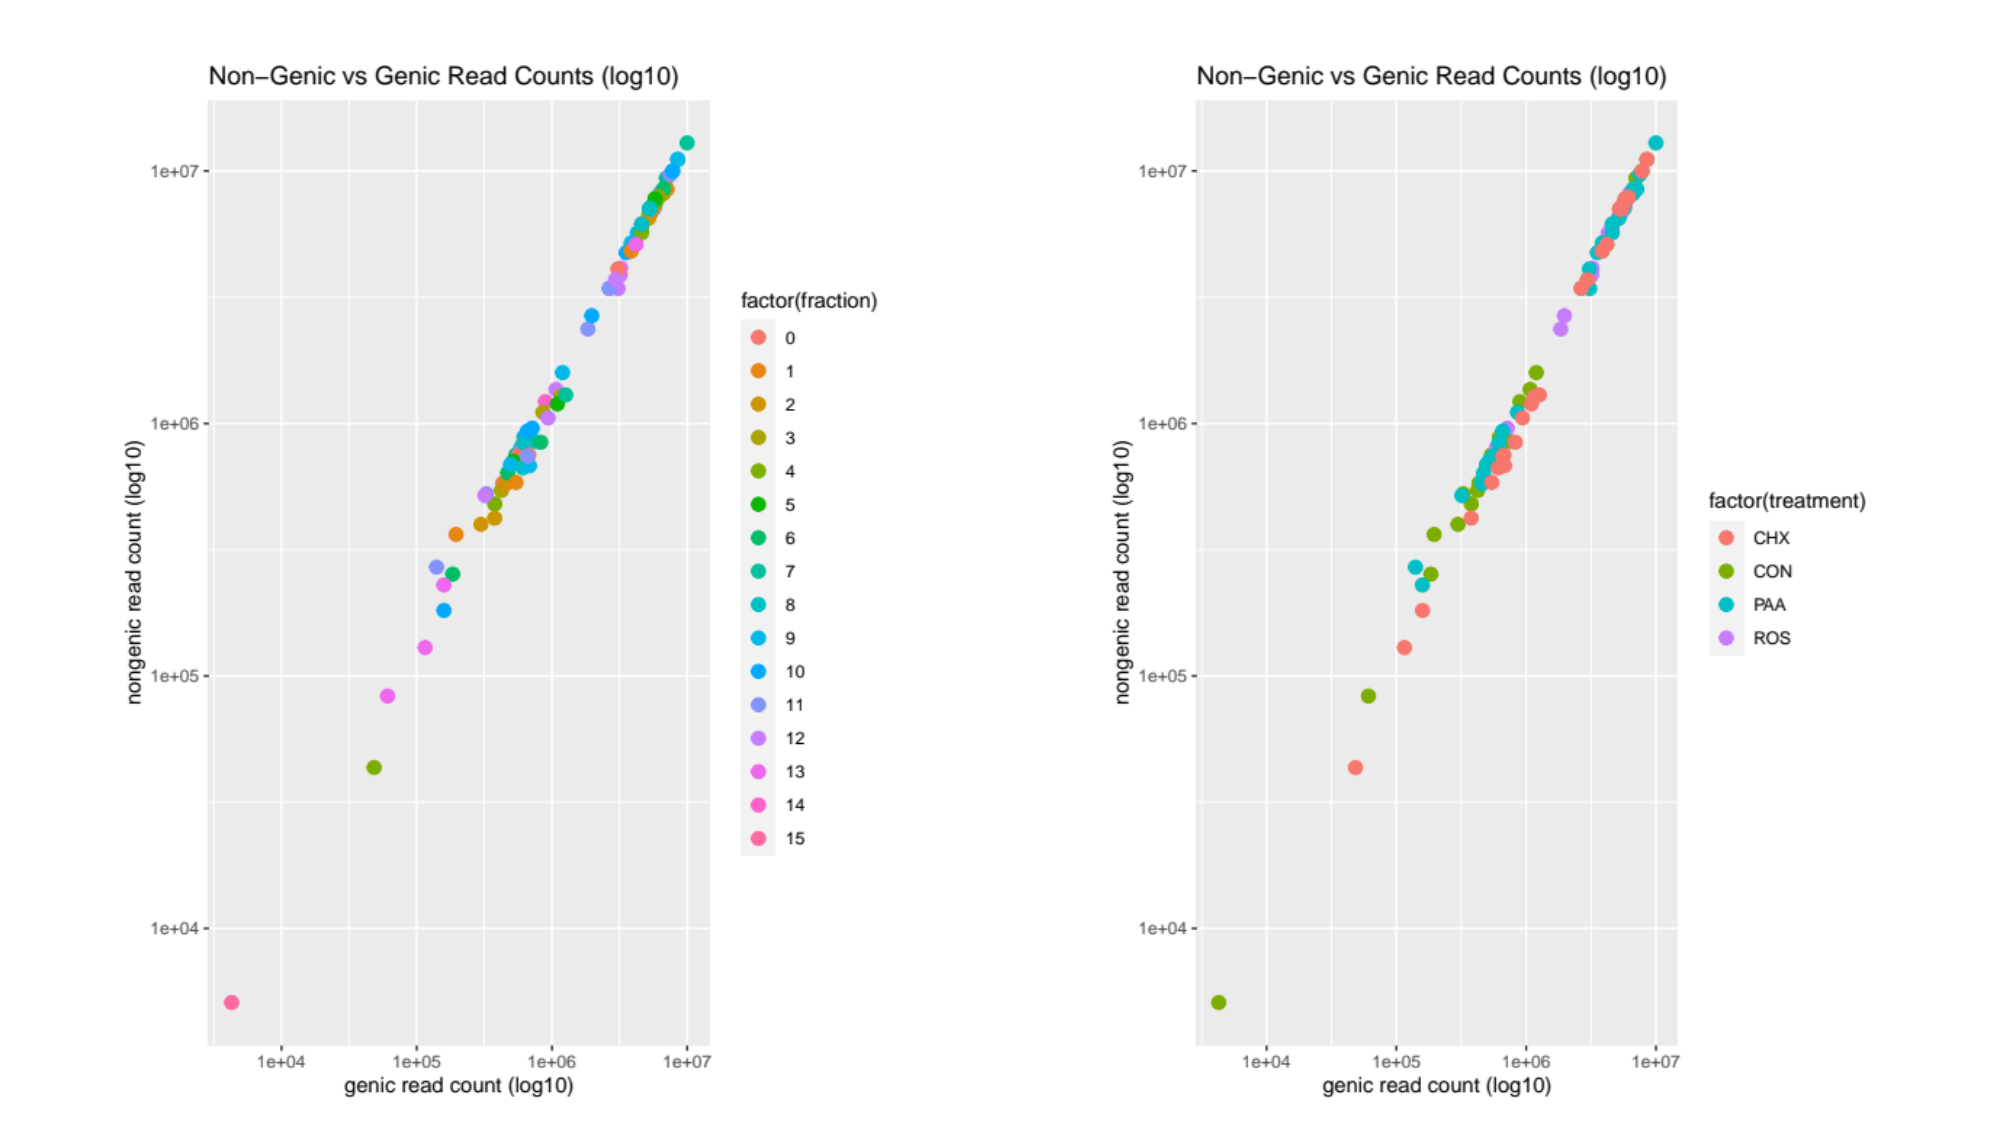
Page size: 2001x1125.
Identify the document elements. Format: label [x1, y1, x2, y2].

picture [115, 57, 896, 1104]
picture [1103, 57, 1884, 1104]
